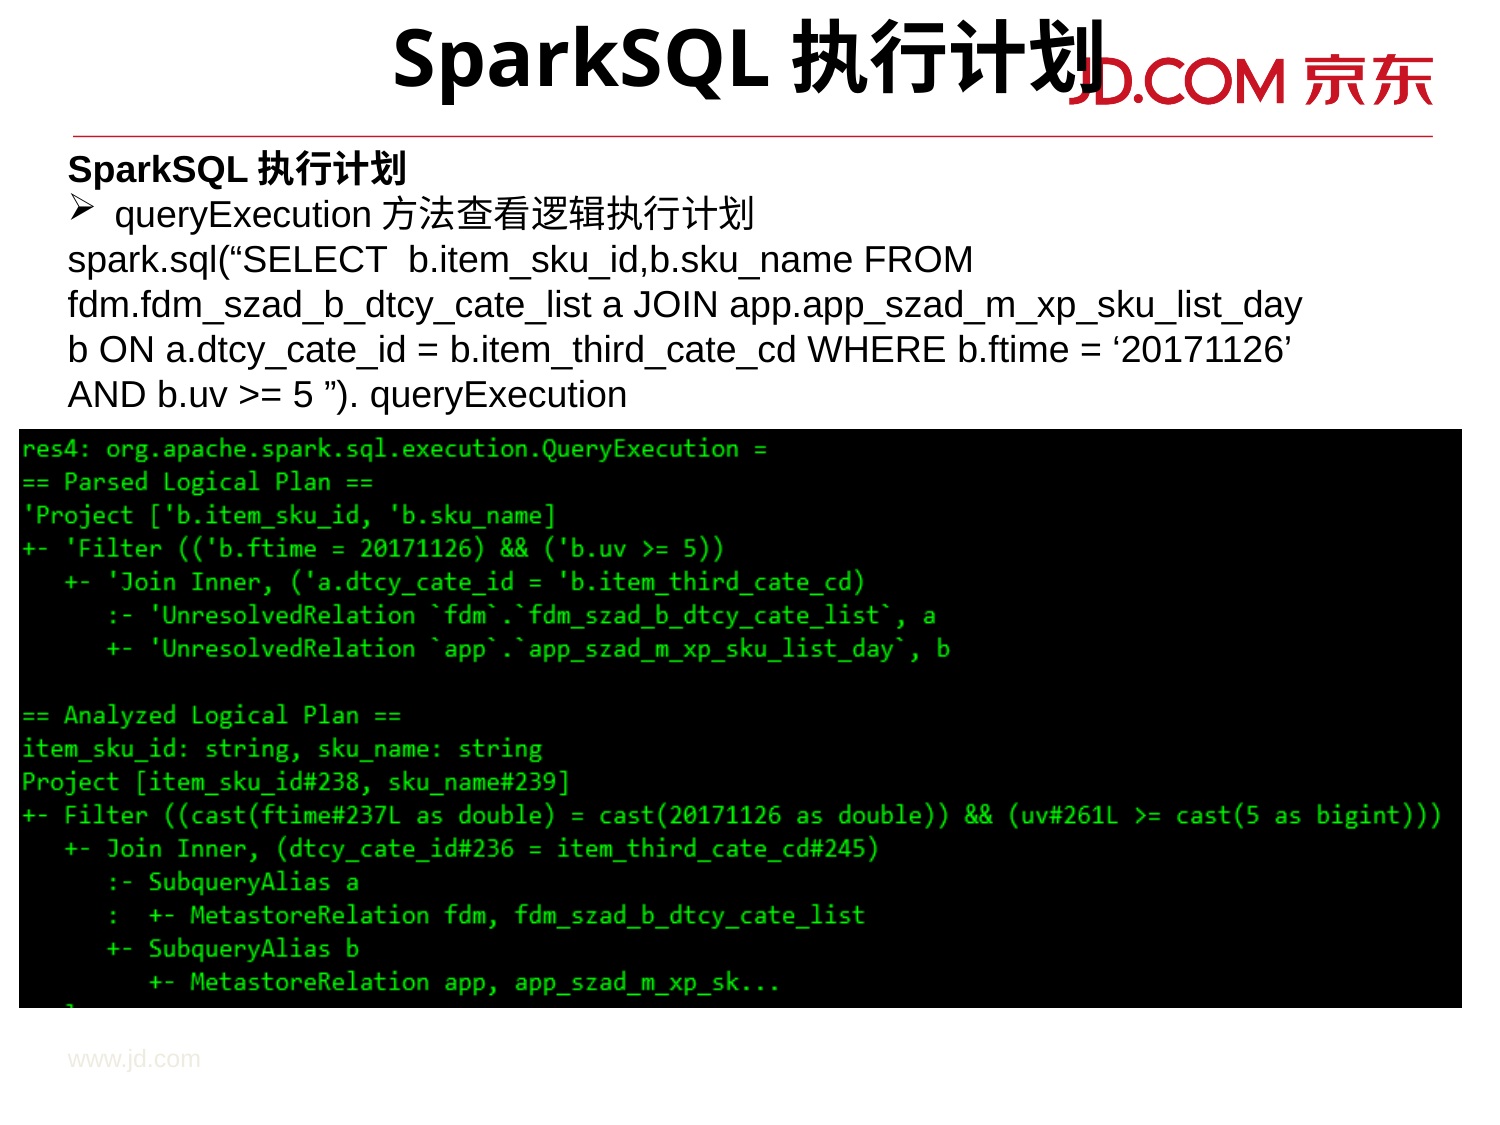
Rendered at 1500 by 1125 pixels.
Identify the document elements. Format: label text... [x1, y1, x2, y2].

picture [0, 107, 1500, 1125]
text_box [24, 161, 1500, 1000]
text_box SparkSQL执行计划 queryExecution方法查看逻辑执行计划 spark.sql(“SELECT b.item_sku_id,b.sku_name FROM fdm.fdm_szad_b_dtcy_cate_list a JOIN app.app_szad_m_xp_sku_list_day b ON a.dtcy_cate_id = b.item_third_cate_cd WHERE b.ftime = ‘20171126’ AND b.uv >= 5 ”). queryExecution [53, 137, 1341, 422]
title SparkSQL执行计划 [0, 0, 1500, 107]
